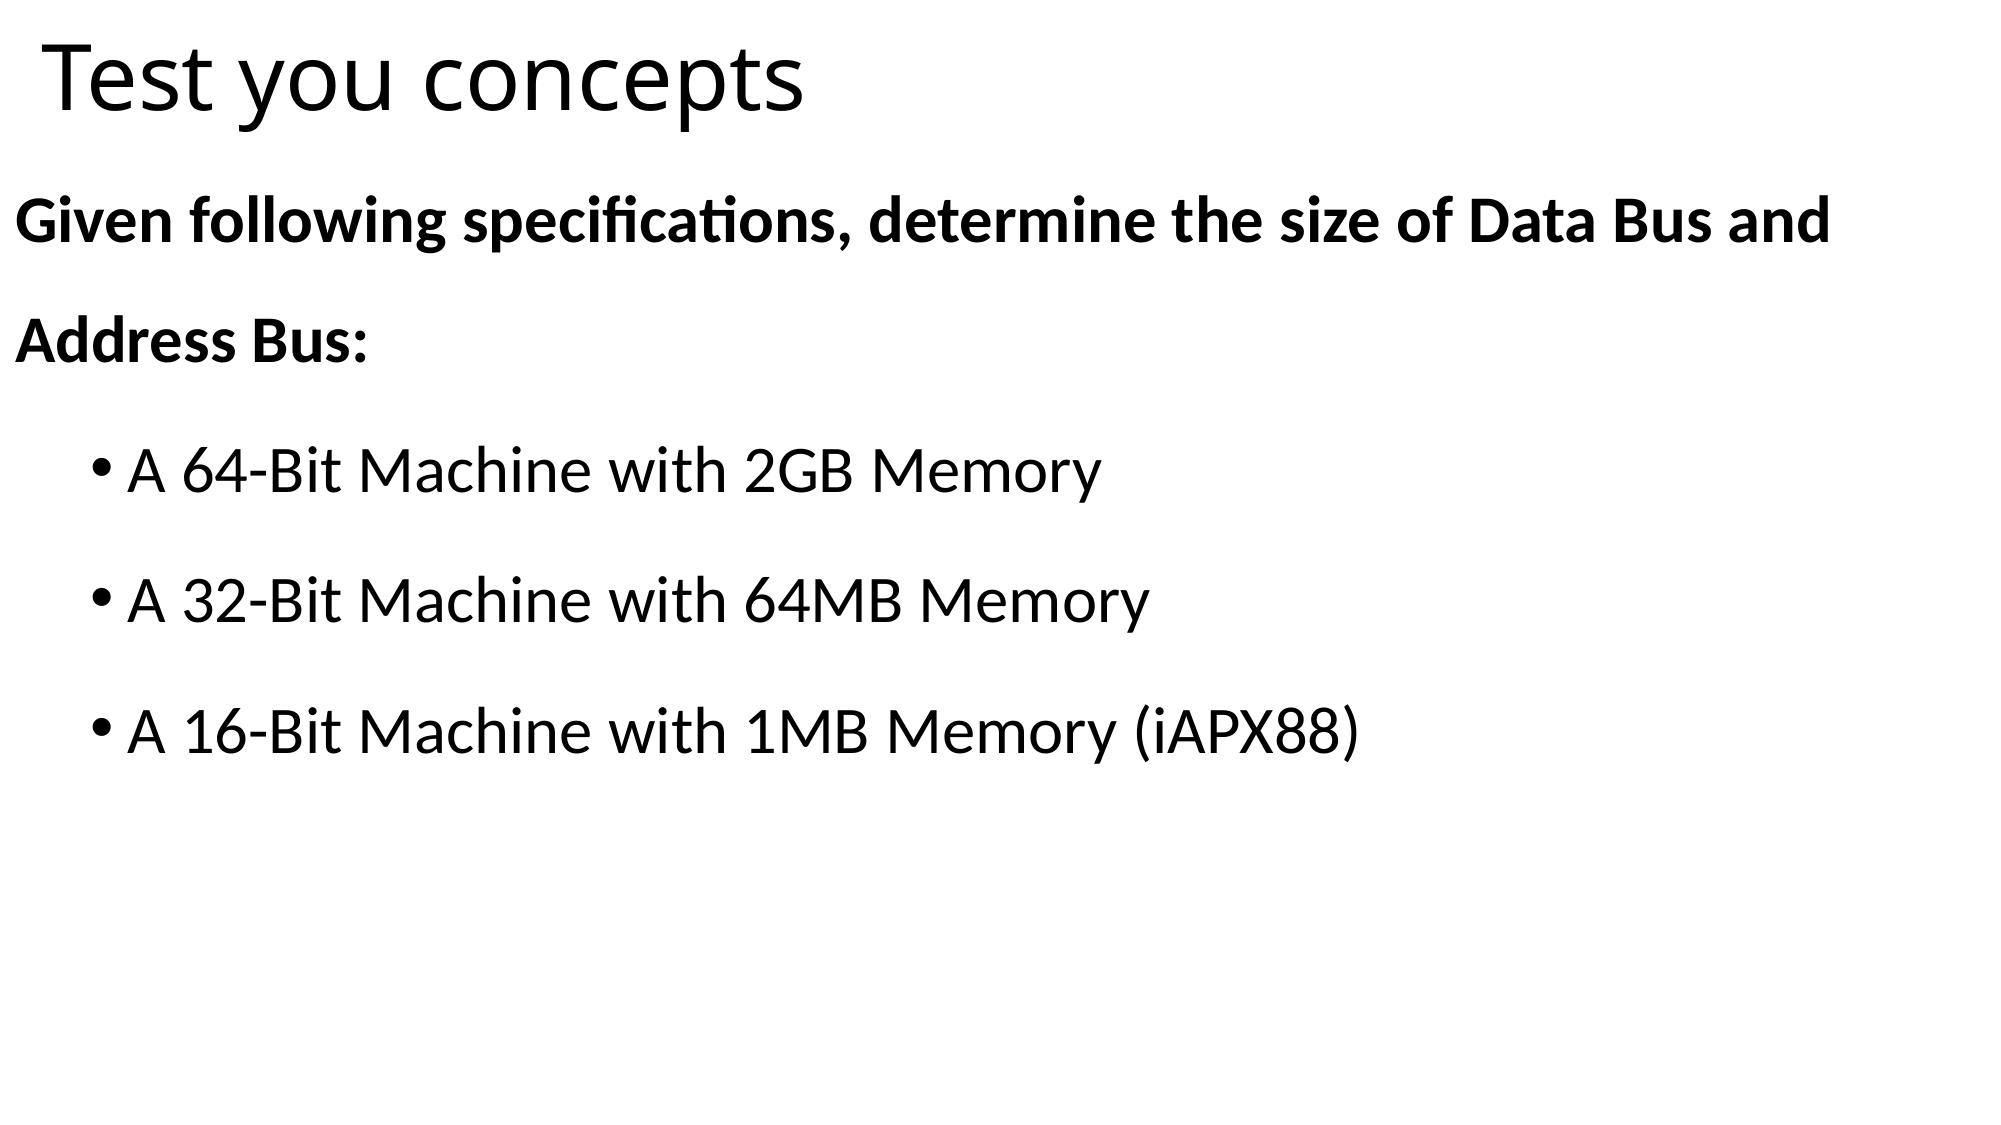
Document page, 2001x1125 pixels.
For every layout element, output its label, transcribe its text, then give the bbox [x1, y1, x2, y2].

title Test you concepts [26, 0, 1752, 128]
list Given following specifications, determine the size of Data Bus and Address Bus: A 64-Bit Machine with 2GB Memory A 32-Bit Machine with 64MB Memory A 16-Bit Machine with 1MB Memory (iAPX88) [0, 128, 1908, 1044]
